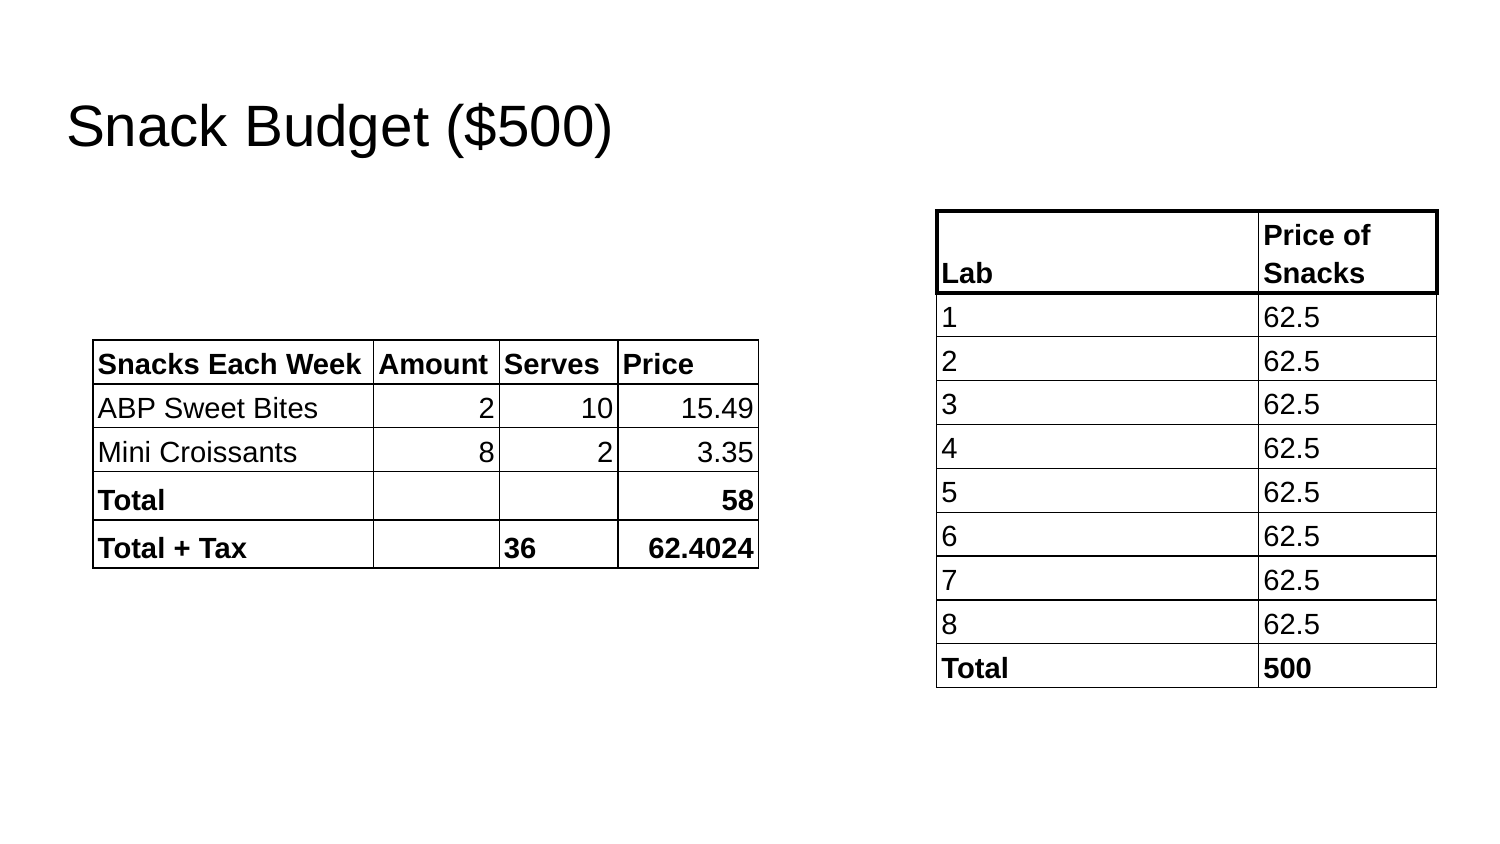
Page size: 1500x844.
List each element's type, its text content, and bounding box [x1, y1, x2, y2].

table_cell 62.5 [1259, 295, 1436, 336]
table_cell 8 [374, 428, 499, 471]
table_cell [500, 472, 617, 519]
table_cell Mini Croissants [94, 428, 373, 471]
table_cell Total + Tax [94, 521, 373, 567]
table_cell Total [937, 644, 1258, 687]
table_cell 10 [500, 385, 617, 427]
table_header Serves [500, 341, 617, 383]
table_cell Total [94, 472, 373, 519]
table_cell 36 [500, 521, 617, 567]
table_cell 62.5 [1259, 557, 1436, 599]
table_cell 62.5 [1259, 513, 1436, 555]
table_cell [374, 521, 499, 567]
table_cell 7 [937, 557, 1258, 599]
table_cell 62.5 [1259, 381, 1436, 424]
table_header Lab [939, 213, 1258, 291]
table_cell 6 [937, 513, 1258, 555]
table_cell [374, 472, 499, 519]
table_cell 1 [937, 295, 1258, 336]
table_header Price [619, 341, 758, 383]
table_cell 8 [937, 601, 1258, 643]
table_cell 2 [500, 428, 617, 471]
table_cell 2 [374, 385, 499, 427]
table_cell 4 [937, 425, 1258, 468]
table_cell 3.35 [619, 428, 758, 471]
table_cell 62.5 [1259, 601, 1436, 643]
table_cell 15.49 [619, 385, 758, 427]
table_cell 62.5 [1259, 425, 1436, 468]
table_cell 2 [937, 337, 1258, 380]
table_cell ABP Sweet Bites [94, 385, 373, 427]
table_cell 62.5 [1259, 337, 1436, 380]
table_header Price of Snacks [1259, 213, 1435, 291]
title Snack Budget ($500) [51, 72, 1449, 167]
table_cell 5 [937, 469, 1258, 512]
table_header Snacks Each Week [94, 341, 373, 383]
table_cell 3 [937, 381, 1258, 424]
table_cell 62.4024 [619, 521, 758, 567]
table_cell 58 [619, 472, 758, 519]
table_cell 62.5 [1259, 469, 1436, 512]
table_header Amount [374, 341, 499, 383]
table_cell 500 [1259, 644, 1436, 687]
